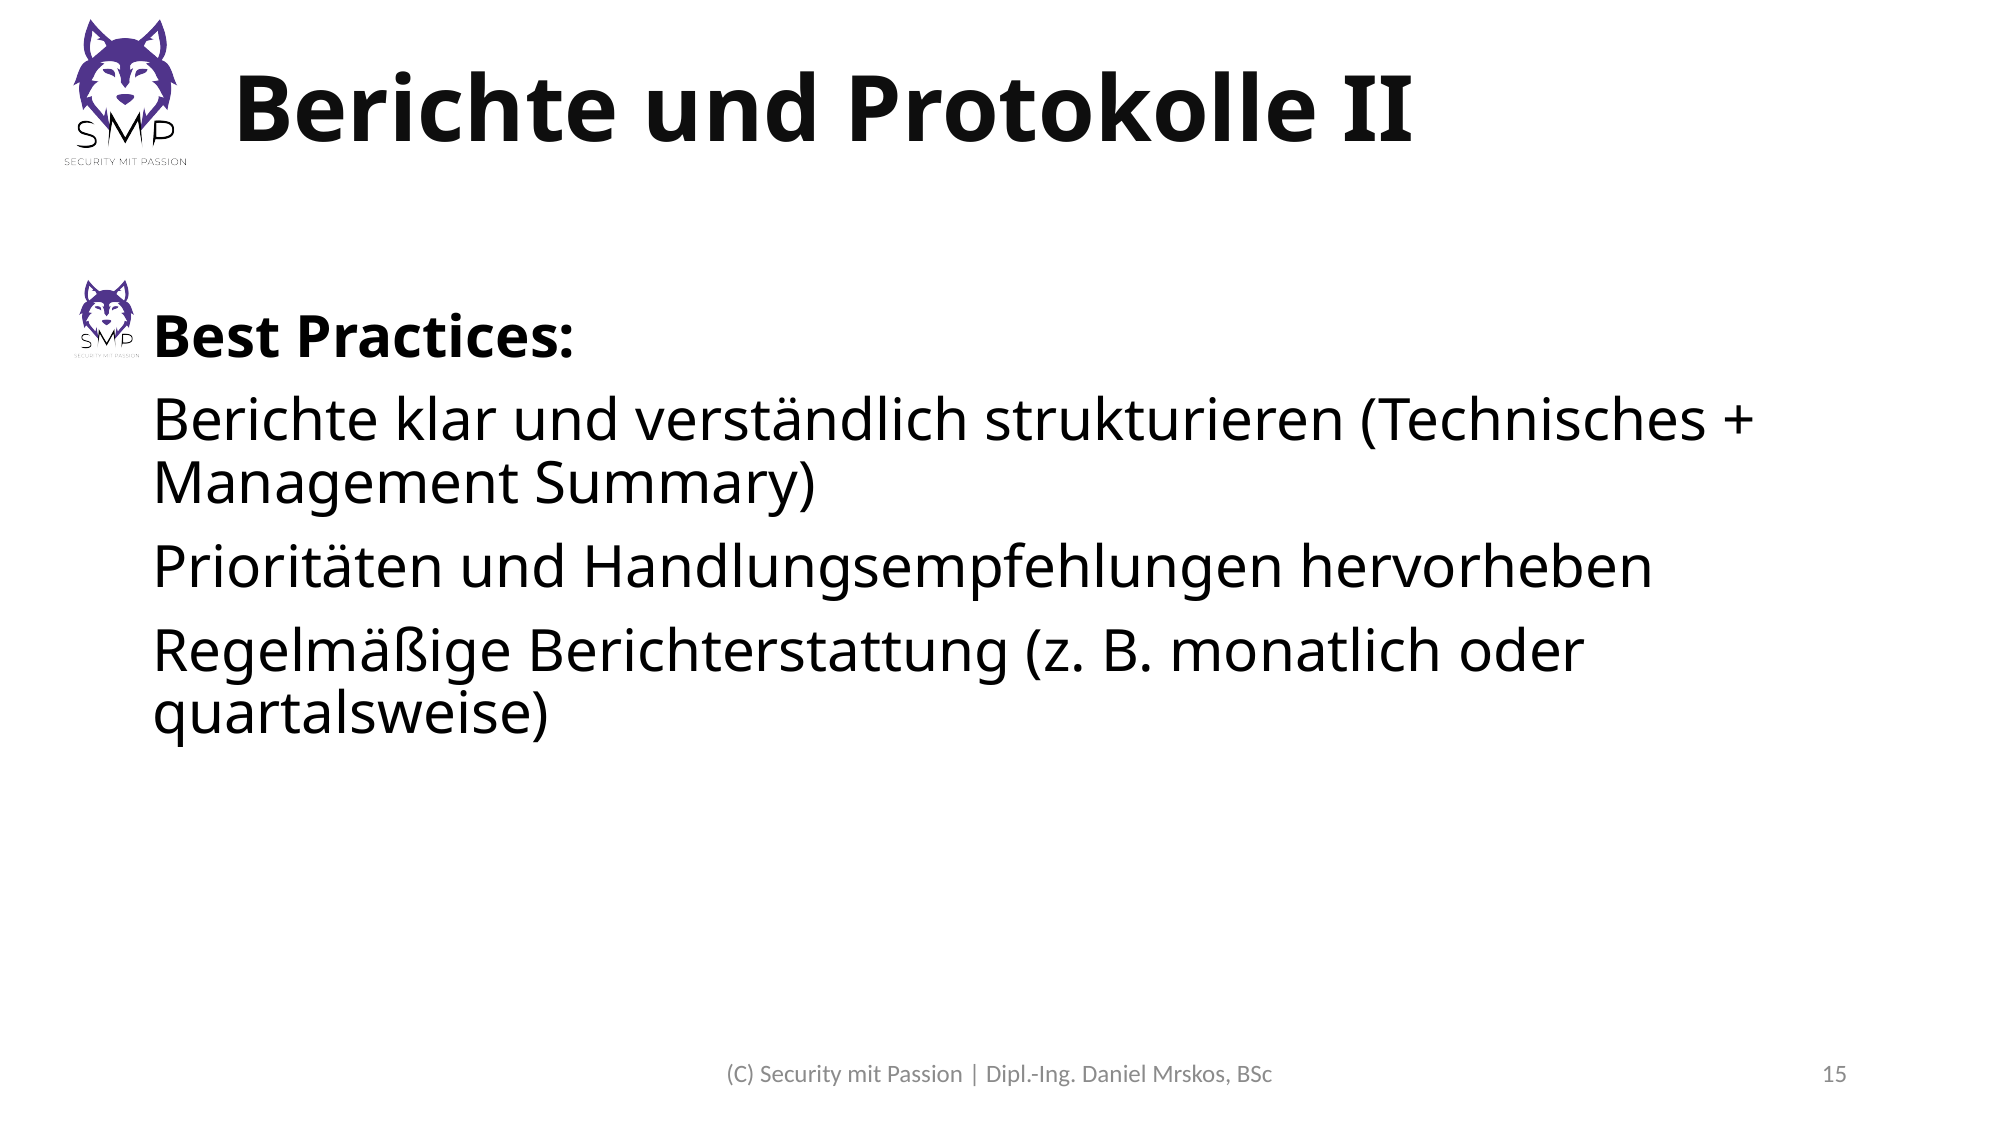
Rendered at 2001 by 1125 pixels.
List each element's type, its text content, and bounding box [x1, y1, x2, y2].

footer (C) Security mit Passion | Dipl.-Ing. Daniel Mrskos, BSc [662, 1042, 1338, 1103]
picture [32, 0, 218, 185]
title Berichte und Protokolle II [217, 3, 1943, 221]
slide_number 15 [1412, 1042, 1863, 1103]
picture [57, 269, 156, 368]
list Best Practices: Berichte klar und verständlich strukturieren (Technisches + Management Summary) Prioritäten und Handlungsempfehlungen hervorheben Regelmäßige Berichterstattung (z. B. monatlich oder quartalsweise) [137, 299, 1863, 1014]
